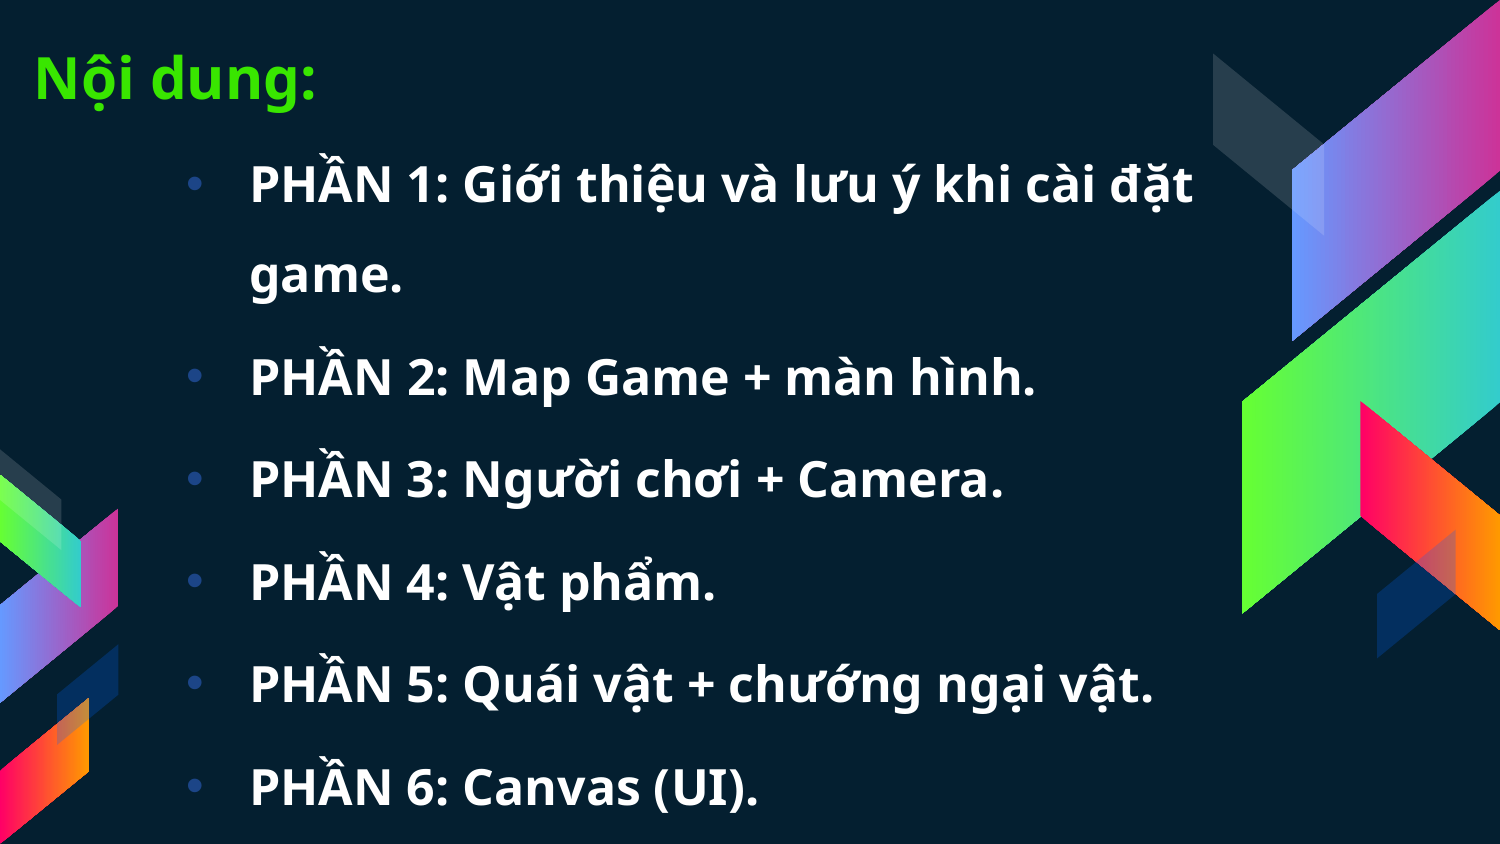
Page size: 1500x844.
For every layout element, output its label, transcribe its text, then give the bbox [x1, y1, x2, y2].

list PHẦN 1: Giới thiệu và lưu ý khi cài đặt game. PHẦN 2: Map Game + màn hình. PHẦN 3: Người chơi + Camera. PHẦN 4: Vật phẩm. PHẦN 5: Quái vật + chướng ngại vật. PHẦN 6: Canvas (UI). [159, 107, 1275, 773]
title Nội dung: [18, 22, 999, 127]
